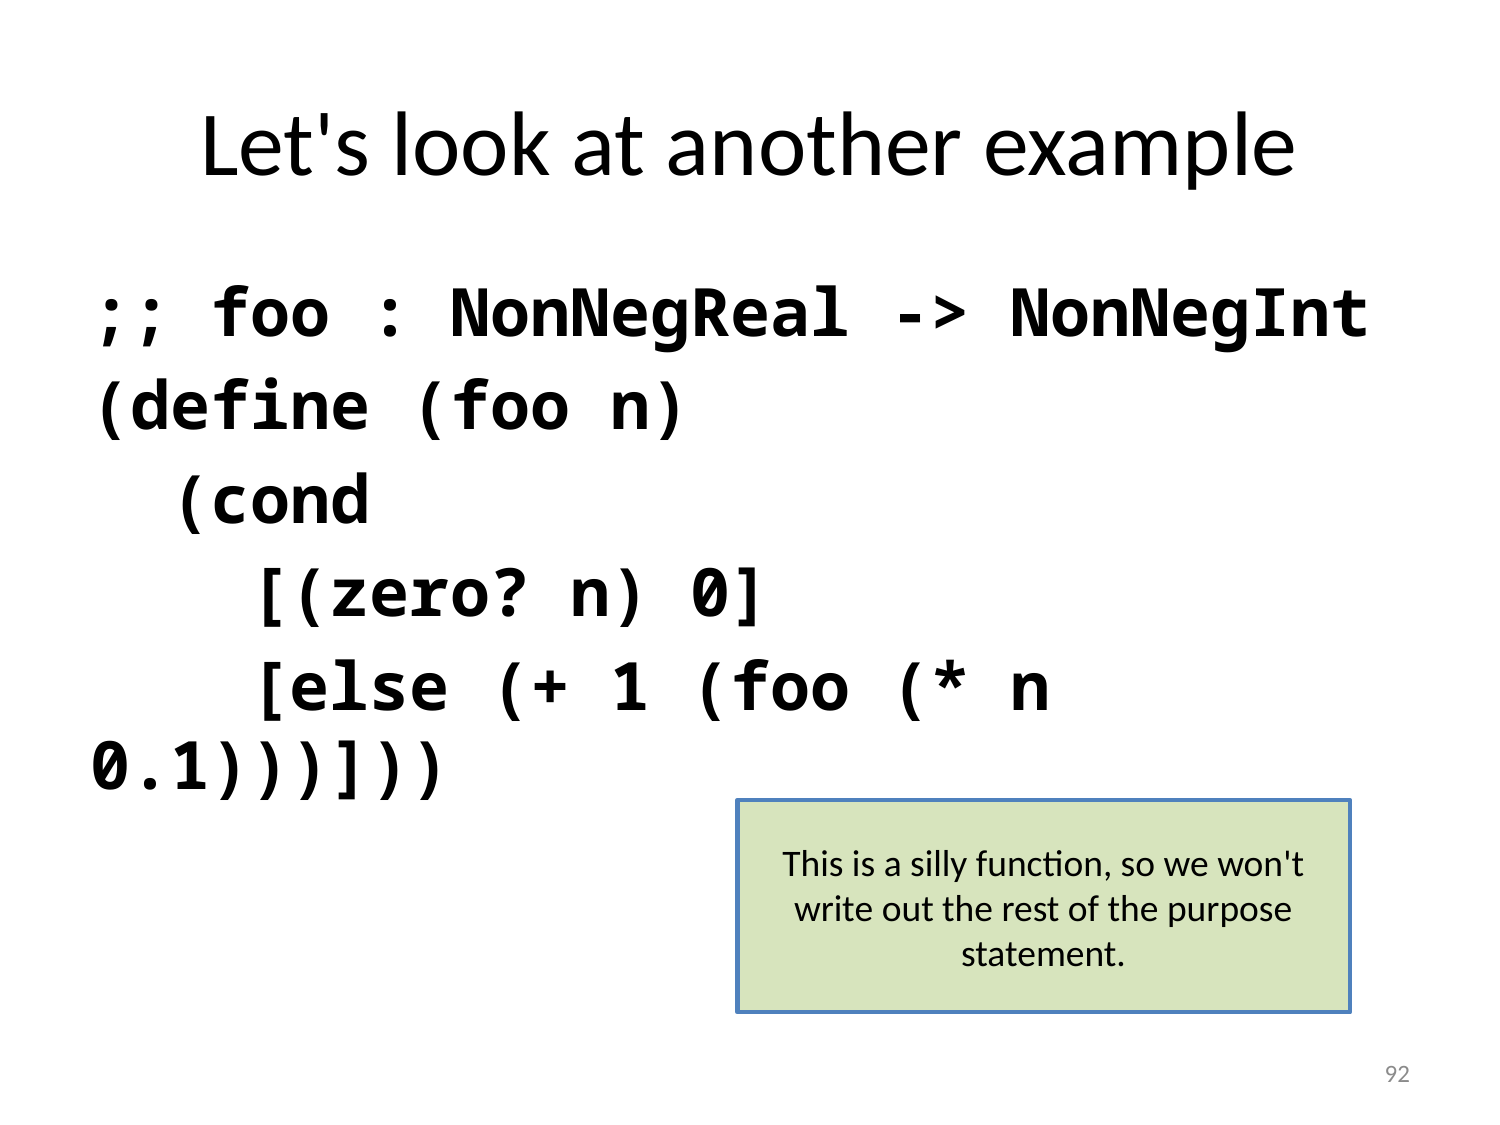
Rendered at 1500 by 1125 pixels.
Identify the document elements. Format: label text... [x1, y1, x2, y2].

list ;; foo : NonNegReal -> NonNegInt (define (foo n) (cond [(zero? n) 0] [else (+ 1 (foo (* n 0.1)))])) [75, 262, 1425, 1005]
slide_number 92 [1074, 1042, 1425, 1103]
title Let's look at another example [75, 45, 1425, 233]
text_box This is a silly function, so we won't write out the rest of the purpose statement. [735, 798, 1352, 1014]
